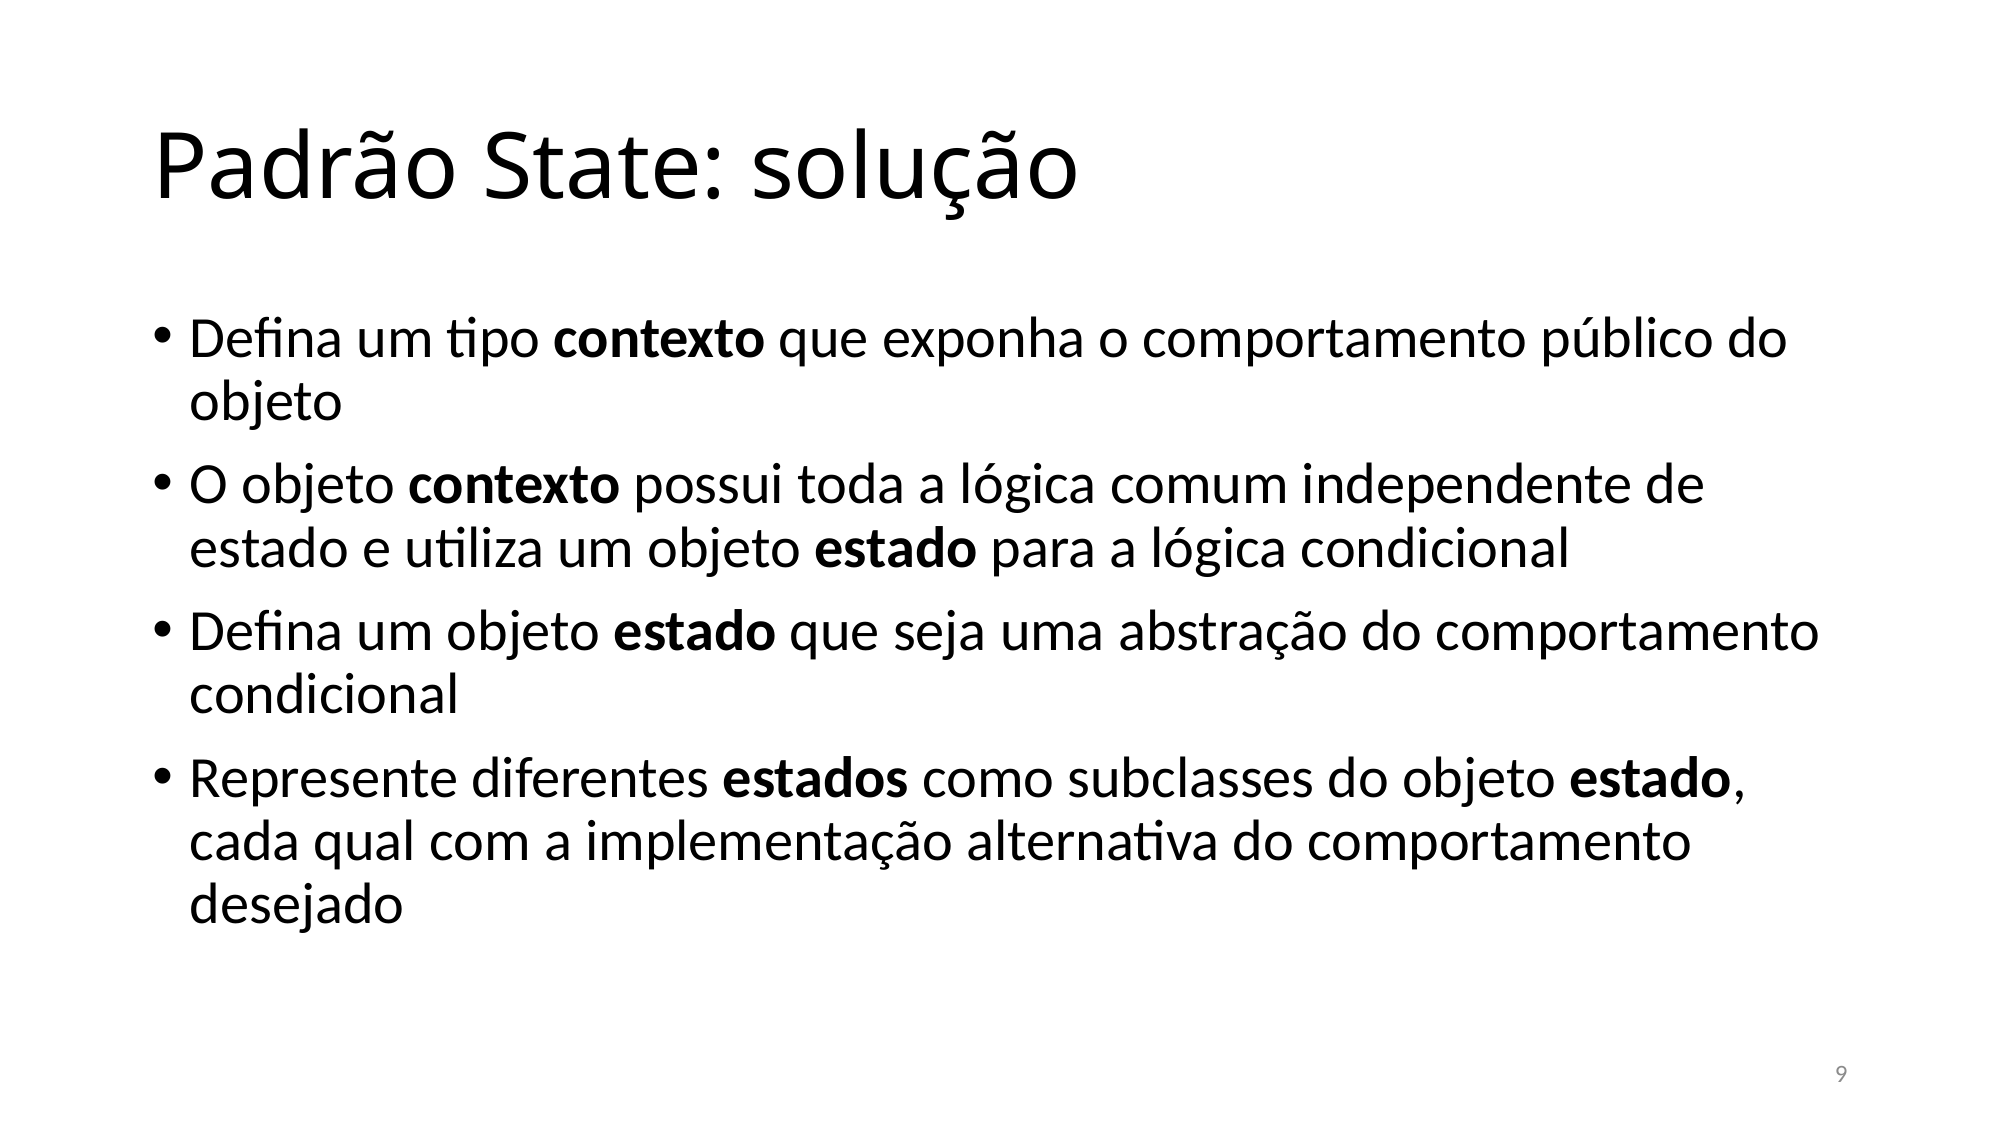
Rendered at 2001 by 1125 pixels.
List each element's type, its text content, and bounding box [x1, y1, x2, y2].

list Defina um tipo contexto que exponha o comportamento público do objeto O objeto contexto possui toda a lógica comum independente de estado e utiliza um objeto estado para a lógica condicional Defina um objeto estado que seja uma abstração do comportamento condicional Represente diferentes estados como subclasses do objeto estado, cada qual com a implementação alternativa do comportamento desejado [137, 299, 1863, 1014]
title Padrão State: solução [137, 59, 1863, 278]
slide_number 9 [1412, 1042, 1863, 1103]
